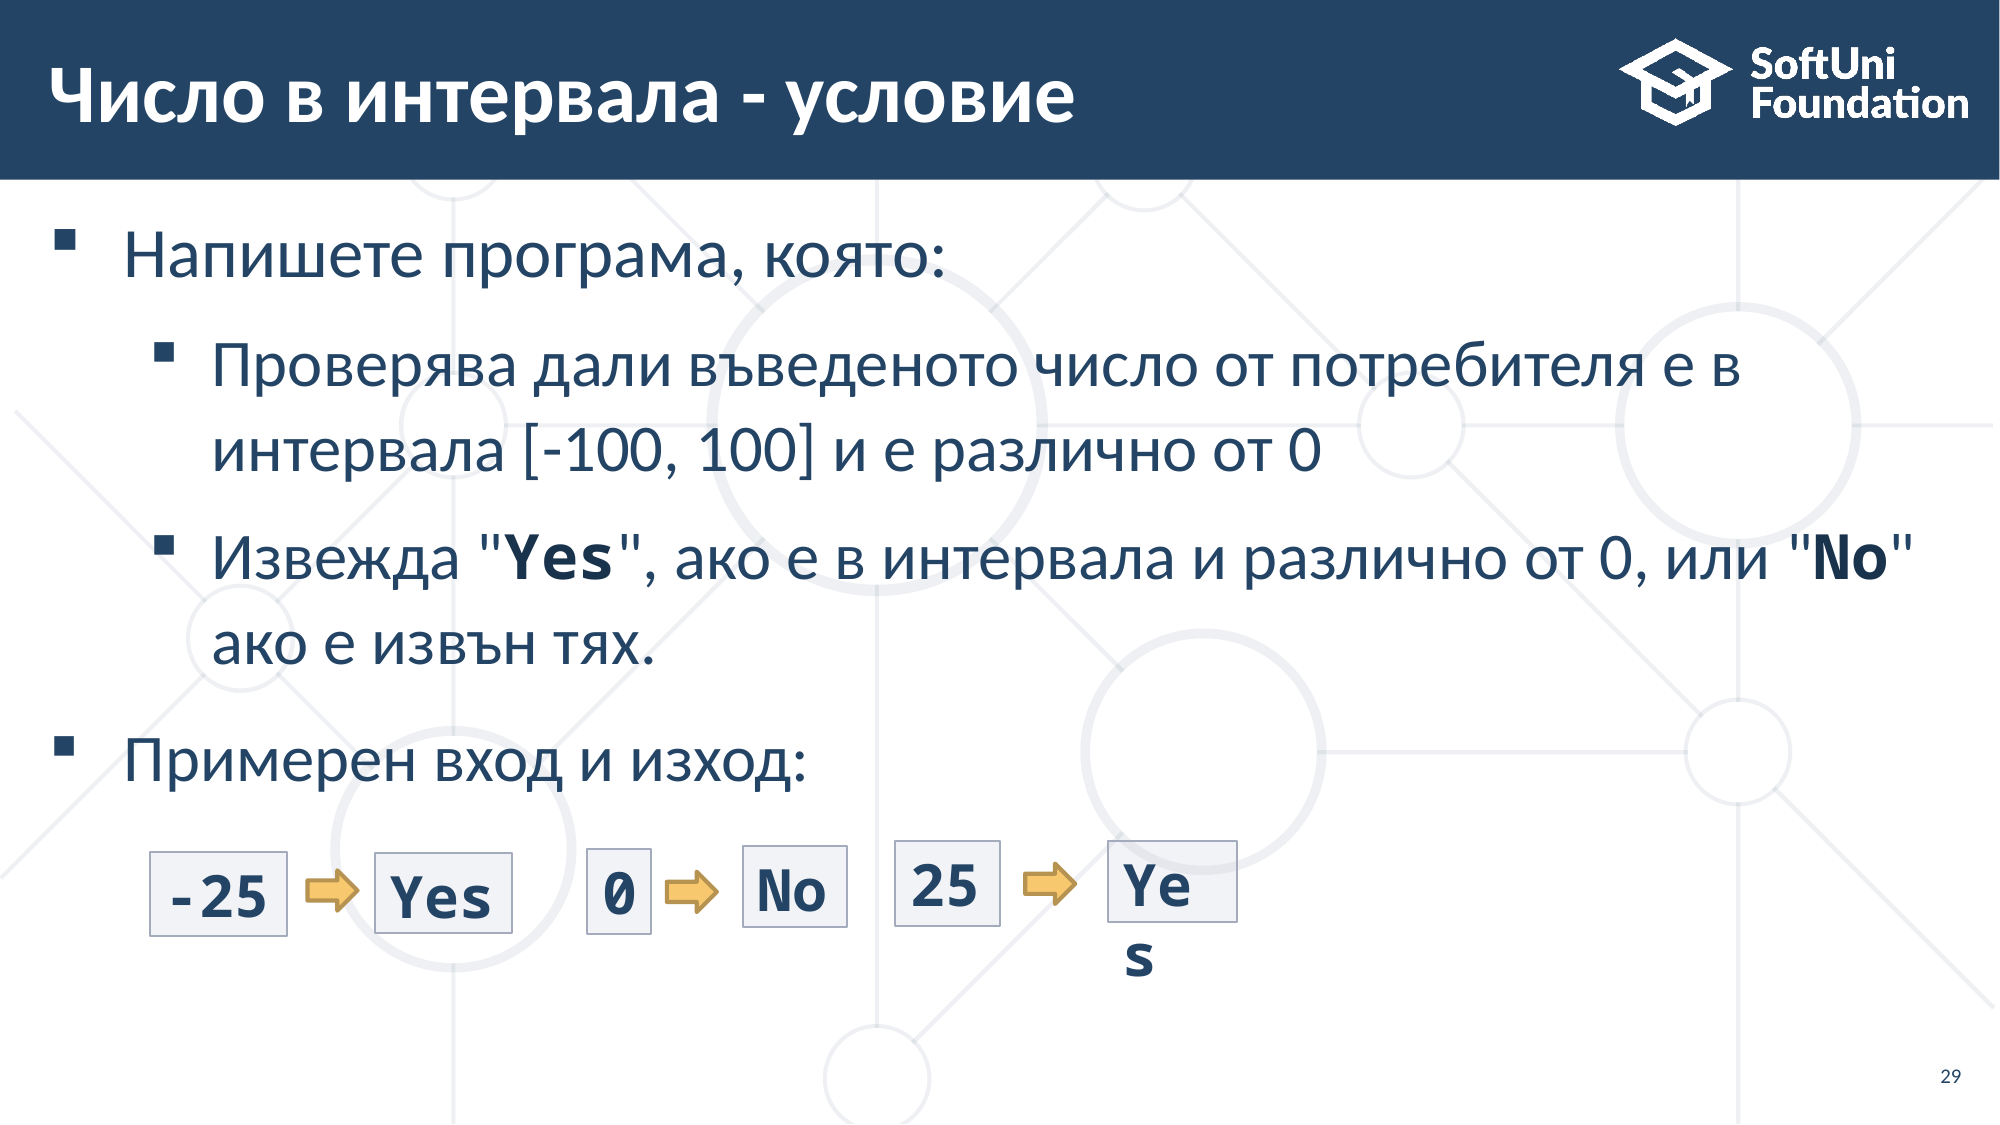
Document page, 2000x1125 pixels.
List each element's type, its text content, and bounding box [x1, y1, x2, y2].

list Напишете програма, която: Проверява дали въведеното число от потребителя е в интервала [-100, 100] и е различно от 0 Извежда "Yes", ако е в интервала и различно от 0, или "No" ако е извън тях. Примерен вход и изход: [31, 196, 1970, 1050]
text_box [149, 851, 513, 938]
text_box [586, 845, 848, 936]
title Число в интервала - условие [31, 16, 1591, 162]
picture [1618, 38, 1968, 126]
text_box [895, 840, 1238, 927]
slide_number 29 [1896, 1049, 1968, 1101]
